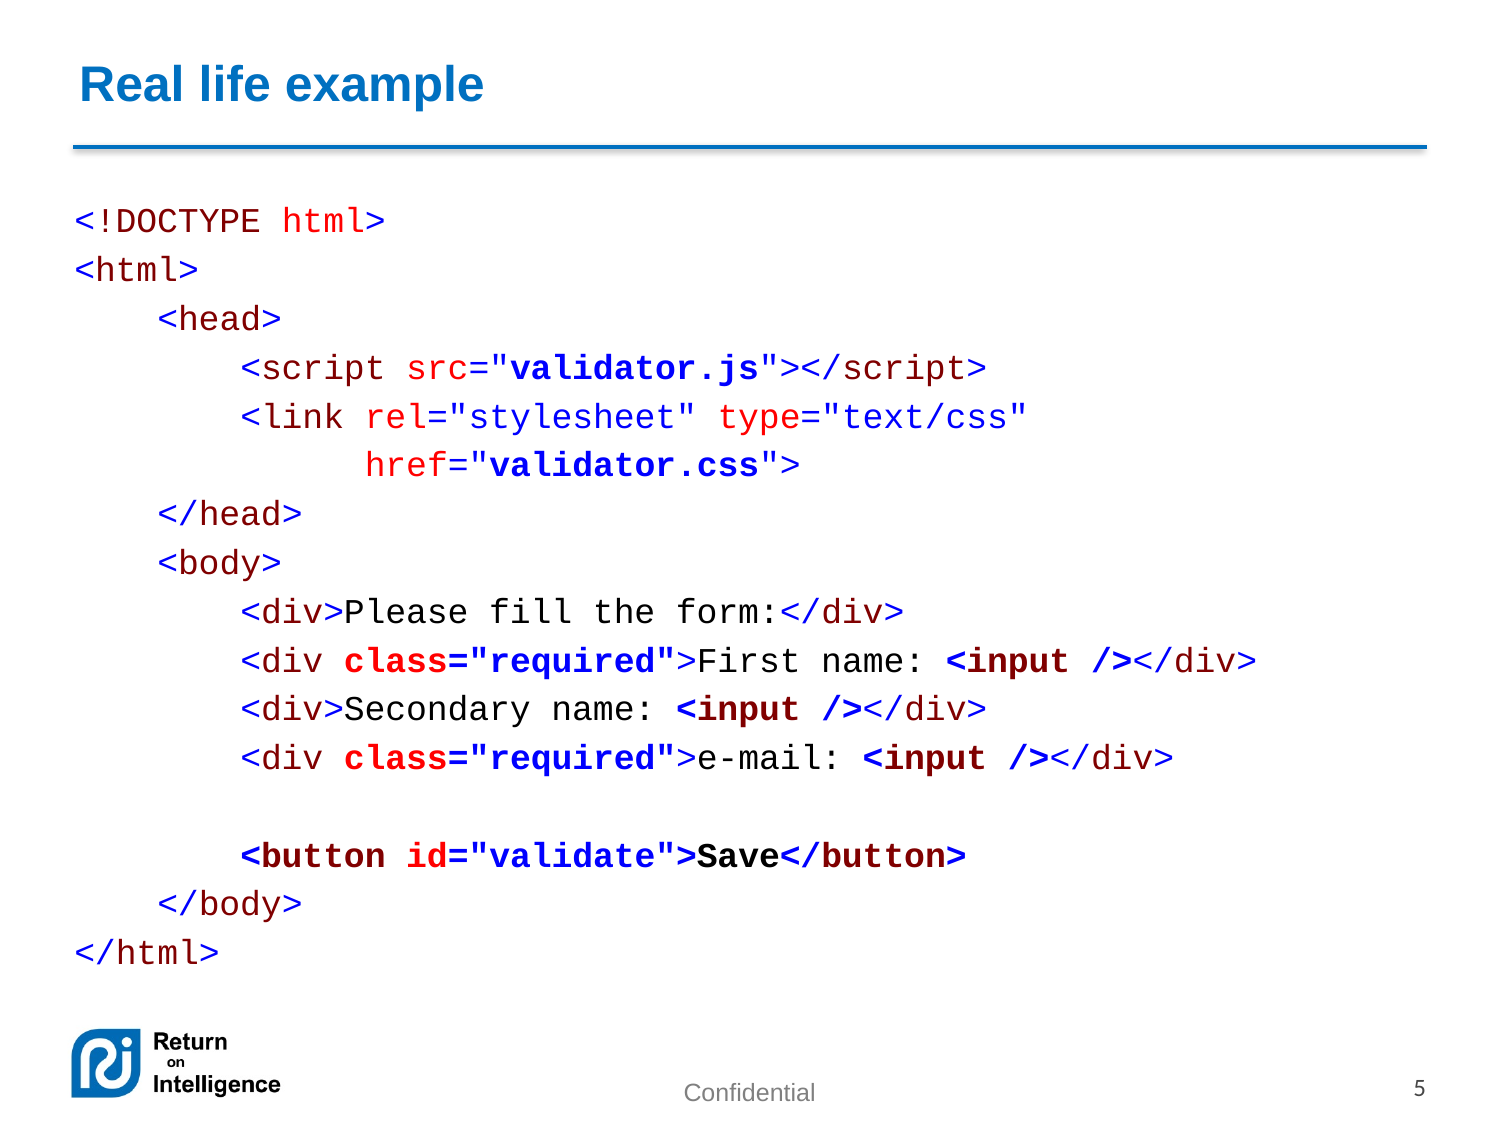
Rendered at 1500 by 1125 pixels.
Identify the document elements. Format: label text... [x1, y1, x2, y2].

list <!DOCTYPE html> <html> <head> <script src="validator.js"></script> <link rel="stylesheet" type="text/css" href="validator.css"> </head> <body> <div>Please fill the form:</div> <div class="required">First name: <input /></div> <div>Secondary name: <input /></div> <div class="required">e-mail: <input /></div> <button id="validate">Save</button> </body> </html> [59, 190, 1438, 981]
picture [67, 1022, 289, 1098]
title Real life example [63, 0, 1415, 163]
